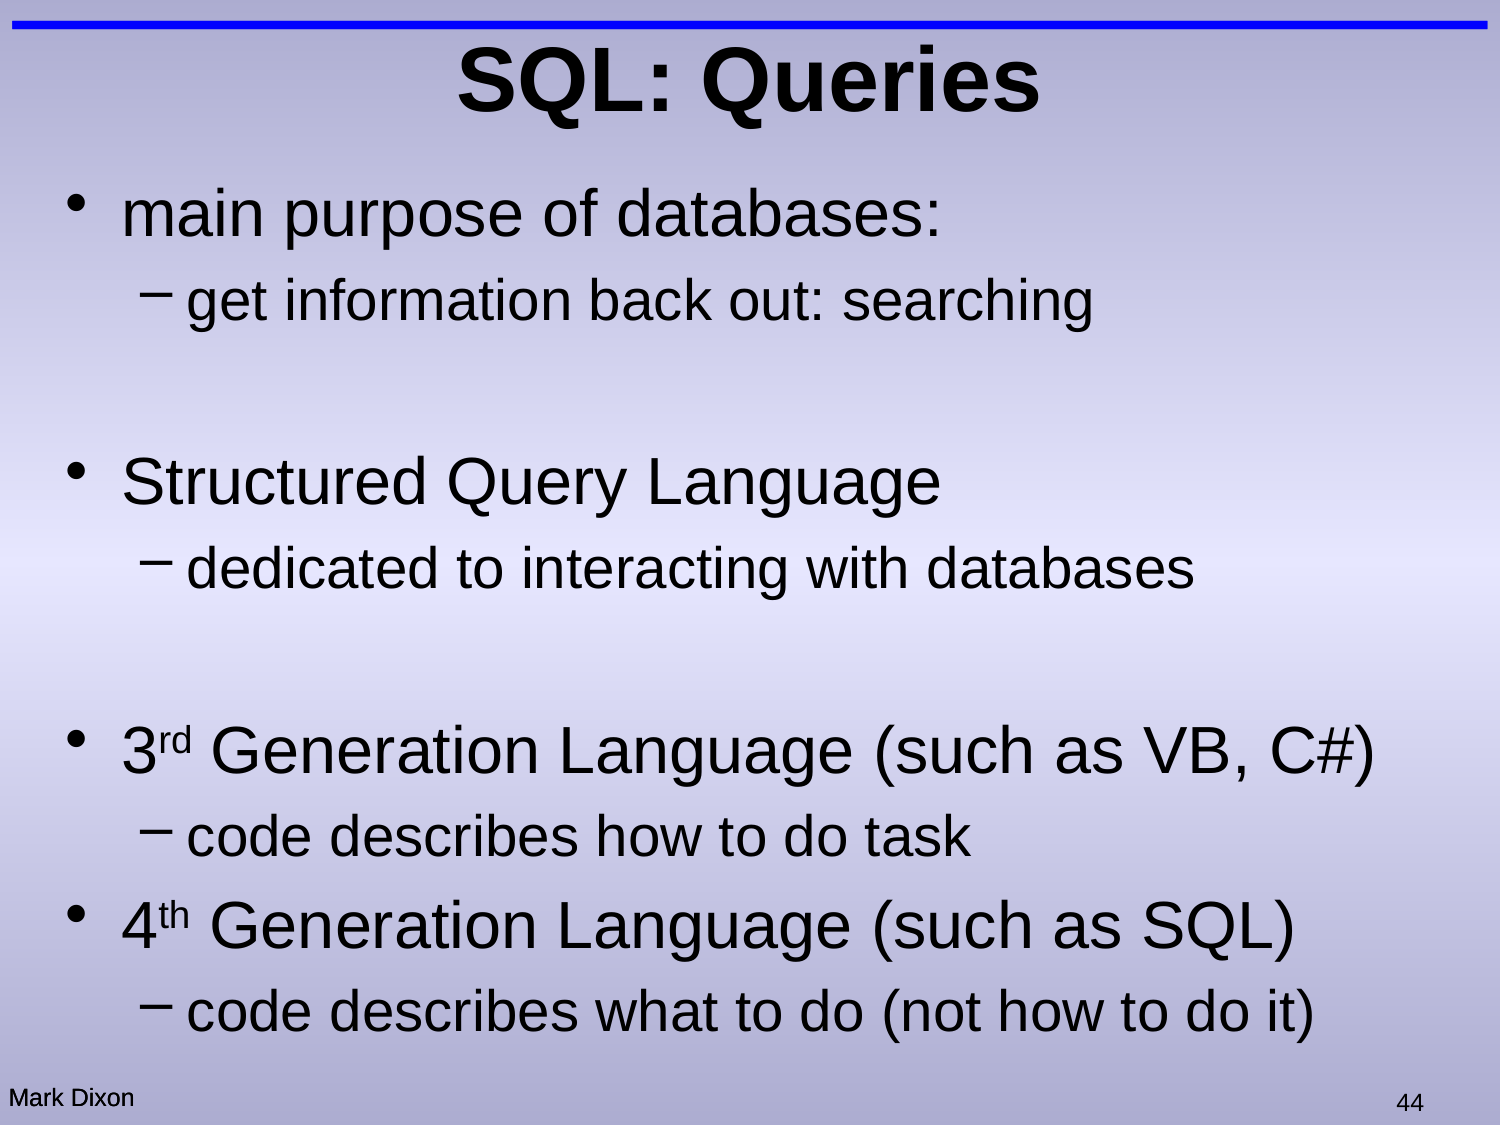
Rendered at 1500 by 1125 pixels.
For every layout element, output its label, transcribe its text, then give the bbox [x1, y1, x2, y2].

list main purpose of databases: get information back out: searching Structured Query Language dedicated to interacting with databases 3rd Generation Language (such as VB, C#) code describes how to do task 4th Generation Language (such as SQL) code describes what to do (not how to do it) [50, 162, 1450, 1075]
title SQL: Queries [0, 0, 1500, 150]
